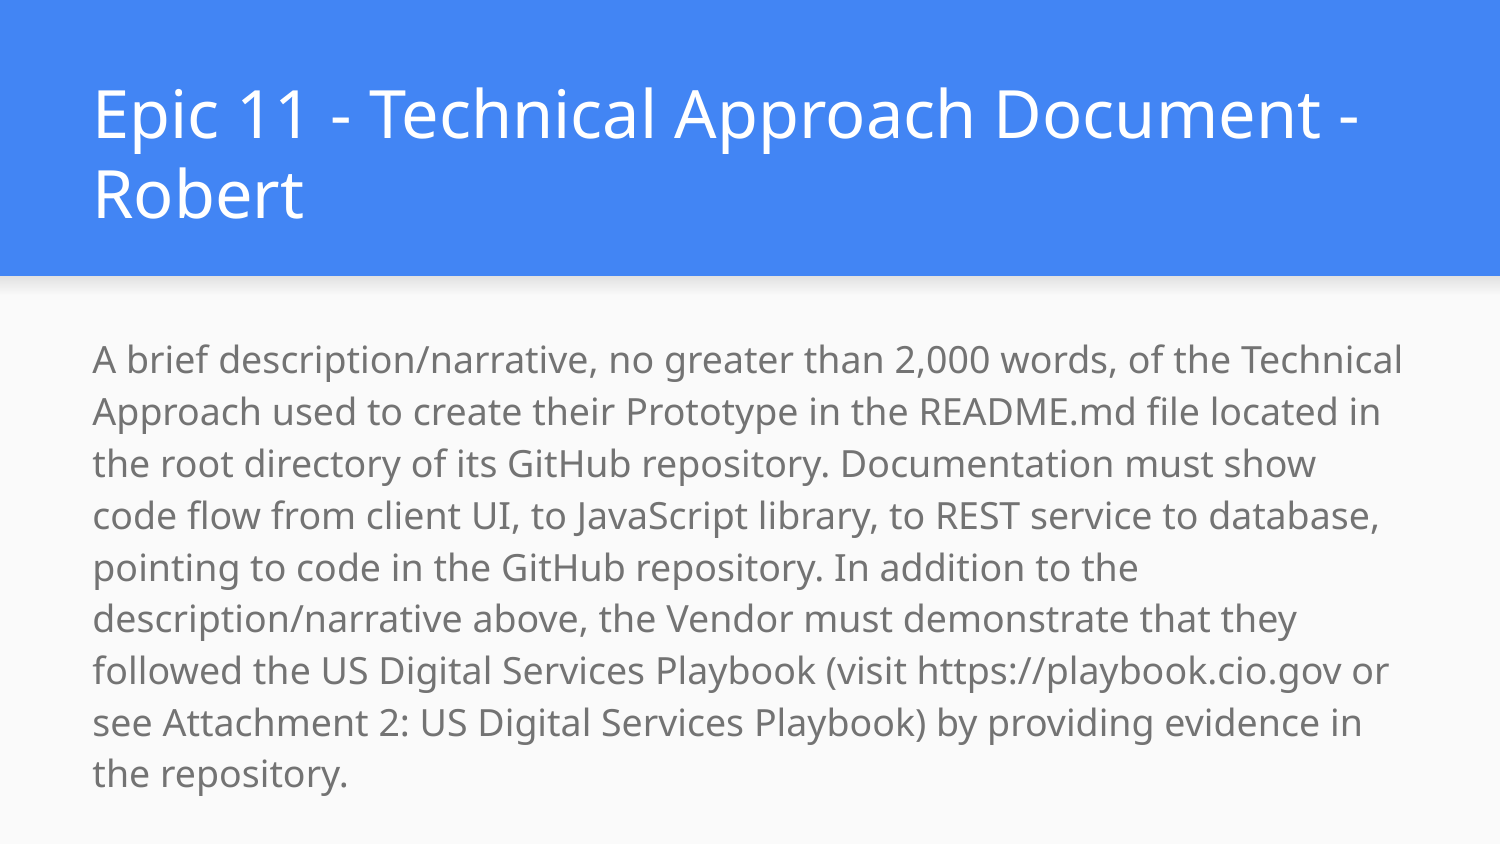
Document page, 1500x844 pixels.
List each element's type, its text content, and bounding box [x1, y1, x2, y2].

list A brief description/narrative, no greater than 2,000 words, of the Technical Approach used to create their Prototype in the README.md file located in the root directory of its GitHub repository. Documentation must show code flow from client UI, to JavaScript library, to REST service to database, pointing to code in the GitHub repository. In addition to the description/narrative above, the Vendor must demonstrate that they followed the US Digital Services Playbook (visit https://playbook.cio.gov or see Attachment 2: US Digital Services Playbook) by providing evidence in the repository. [77, 314, 1427, 760]
title Epic 11 - Technical Approach Document - Robert [77, 121, 1427, 248]
